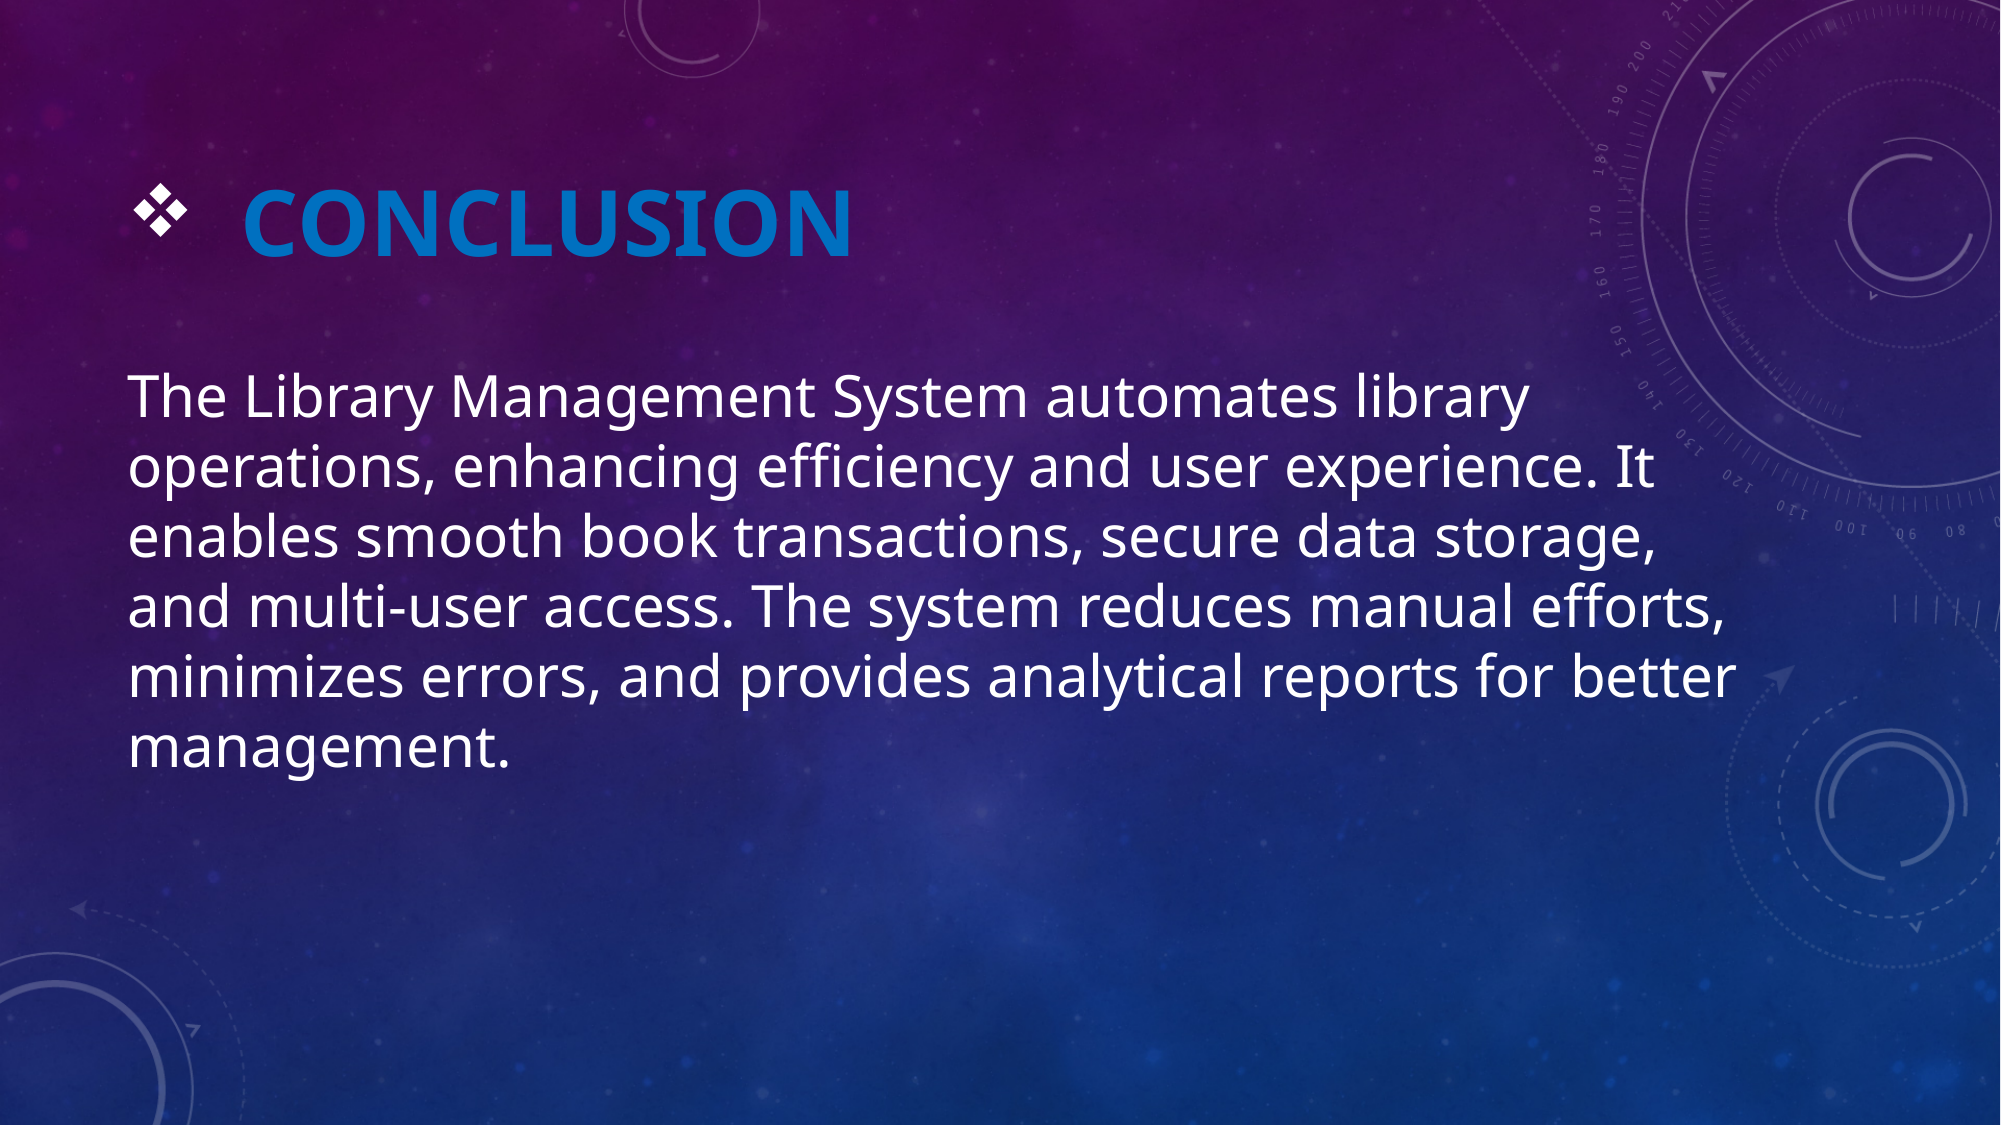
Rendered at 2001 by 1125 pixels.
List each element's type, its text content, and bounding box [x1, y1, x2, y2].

picture [0, 0, 2001, 1125]
list The Library Management System automates library operations, enhancing efficiency and user experience. It enables smooth book transactions, secure data storage, and multi-user access. The system reduces manual efforts, minimizes errors, and provides analytical reports for better management. [112, 351, 1775, 950]
title CONCLUSiON [112, 99, 1775, 339]
